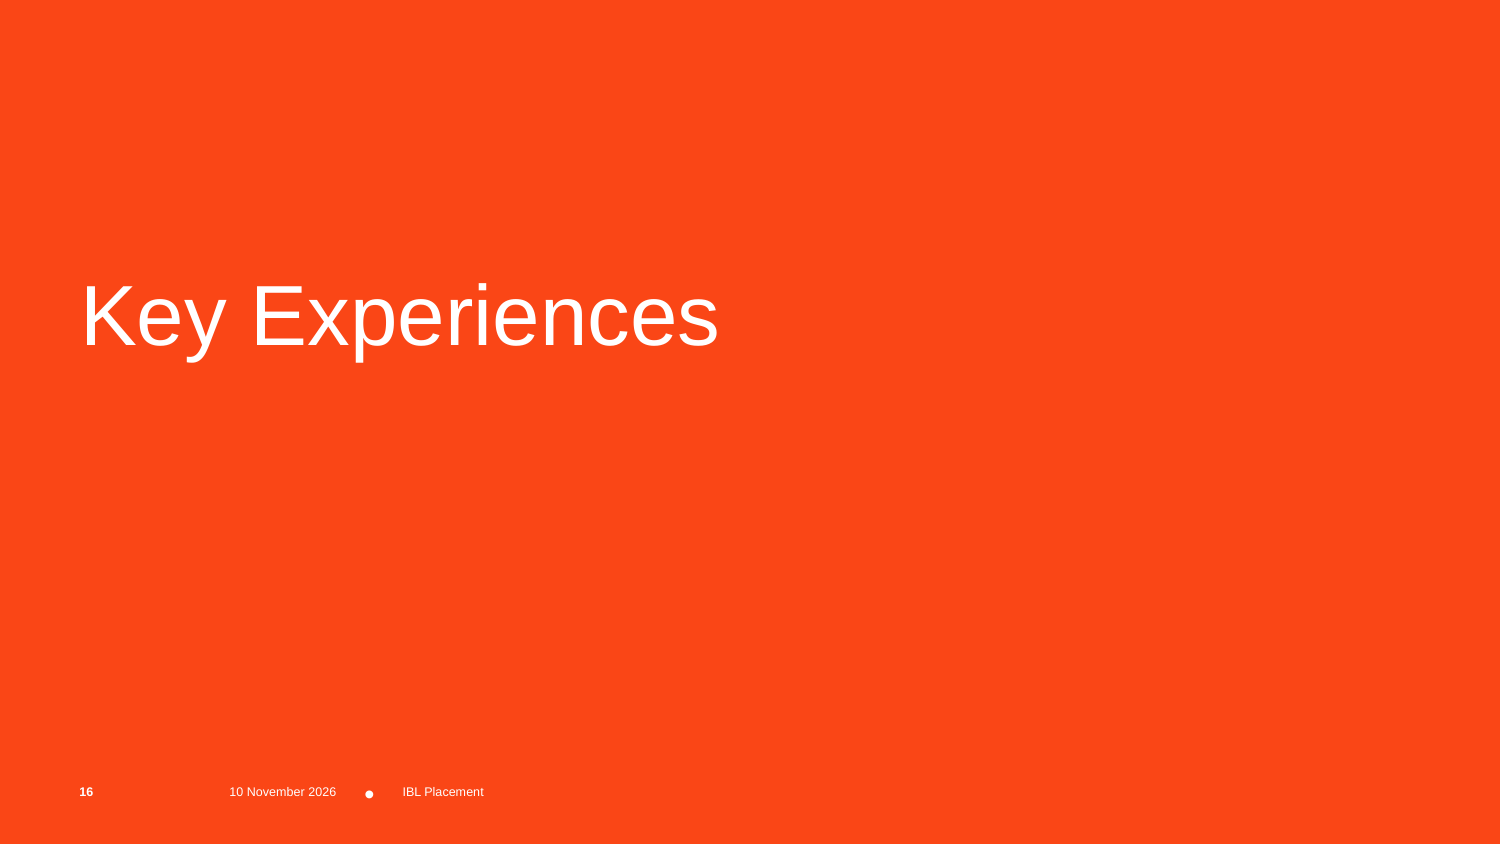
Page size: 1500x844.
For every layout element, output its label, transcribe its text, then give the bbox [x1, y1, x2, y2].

title Key Experiences [80, 69, 959, 363]
